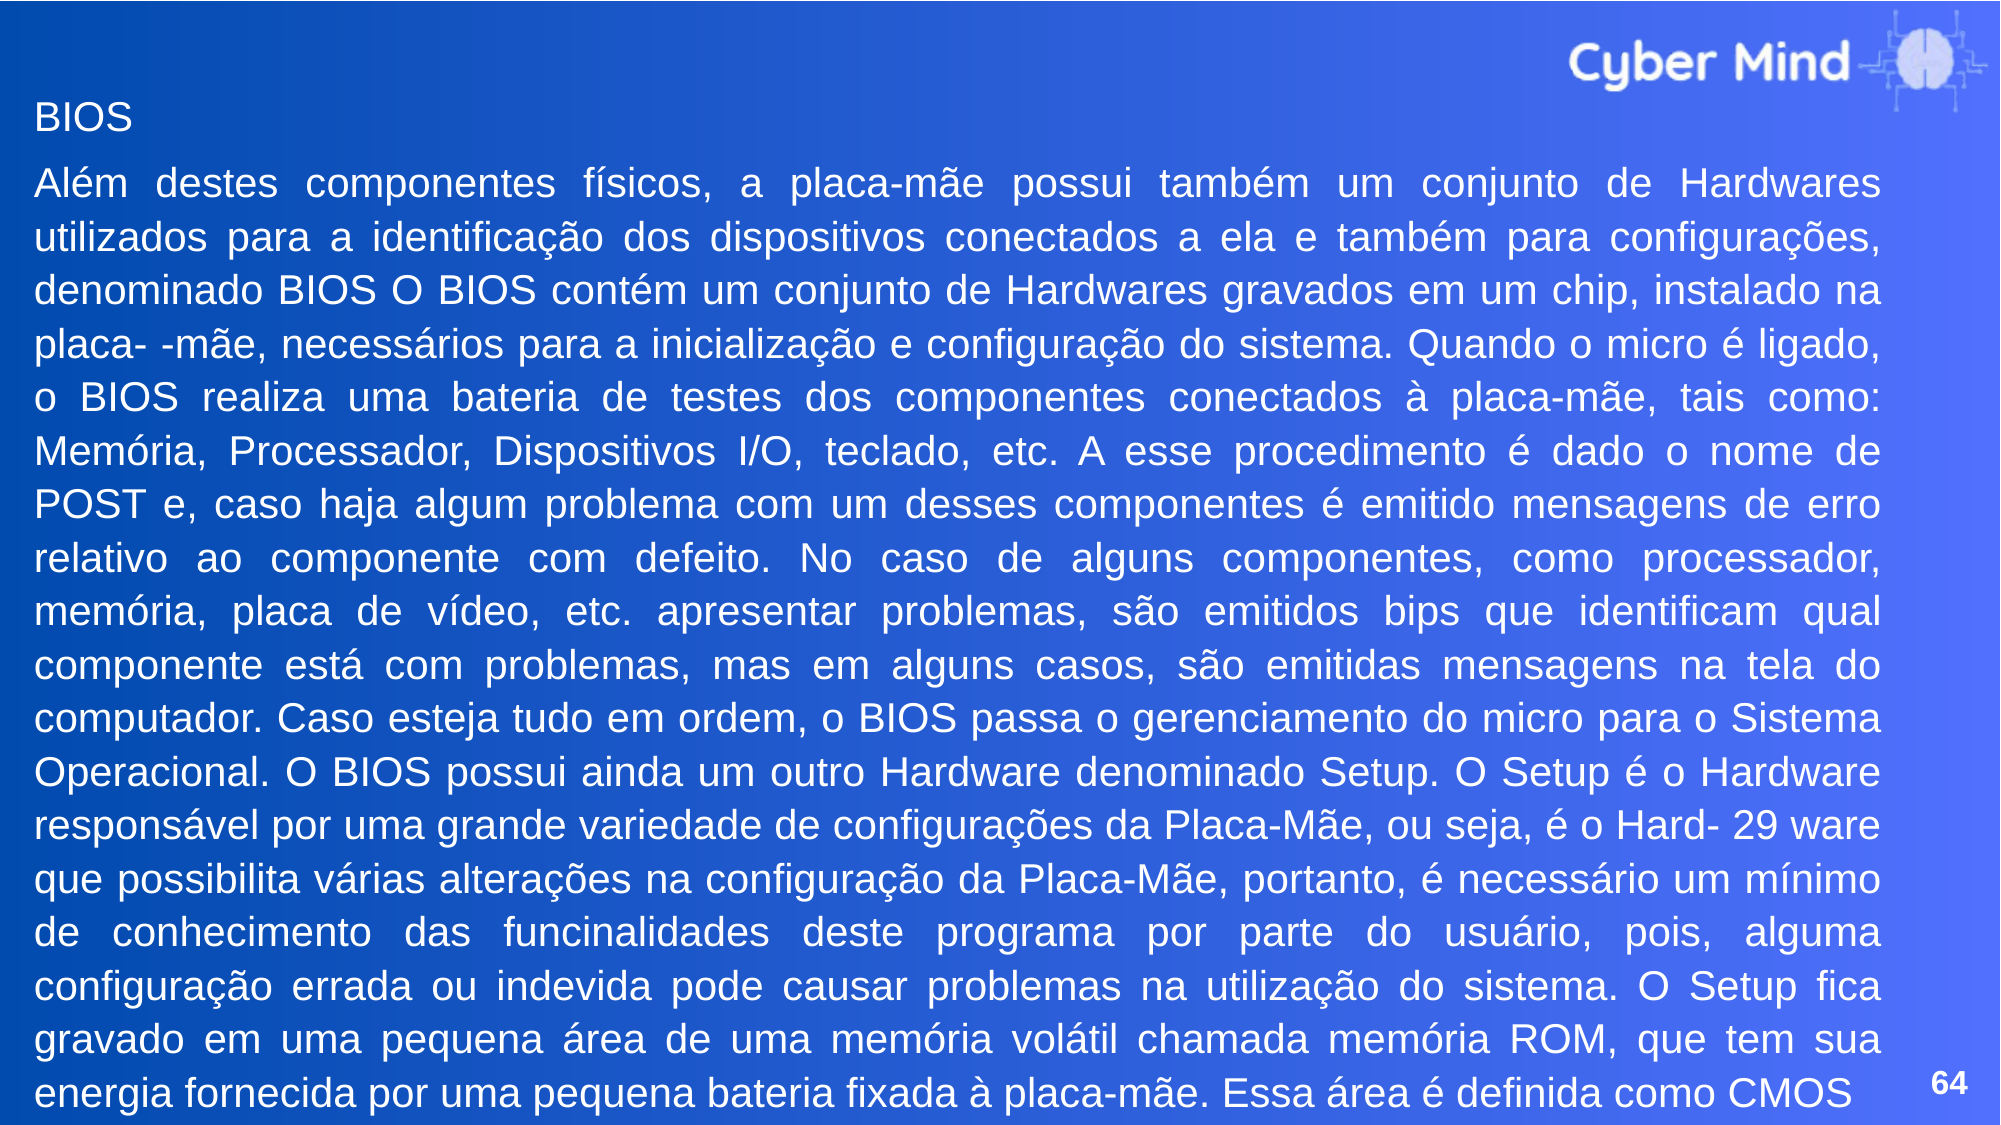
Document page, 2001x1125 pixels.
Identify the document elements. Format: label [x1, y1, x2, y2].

list [0, 1, 2000, 1125]
picture [1564, 6, 2000, 118]
